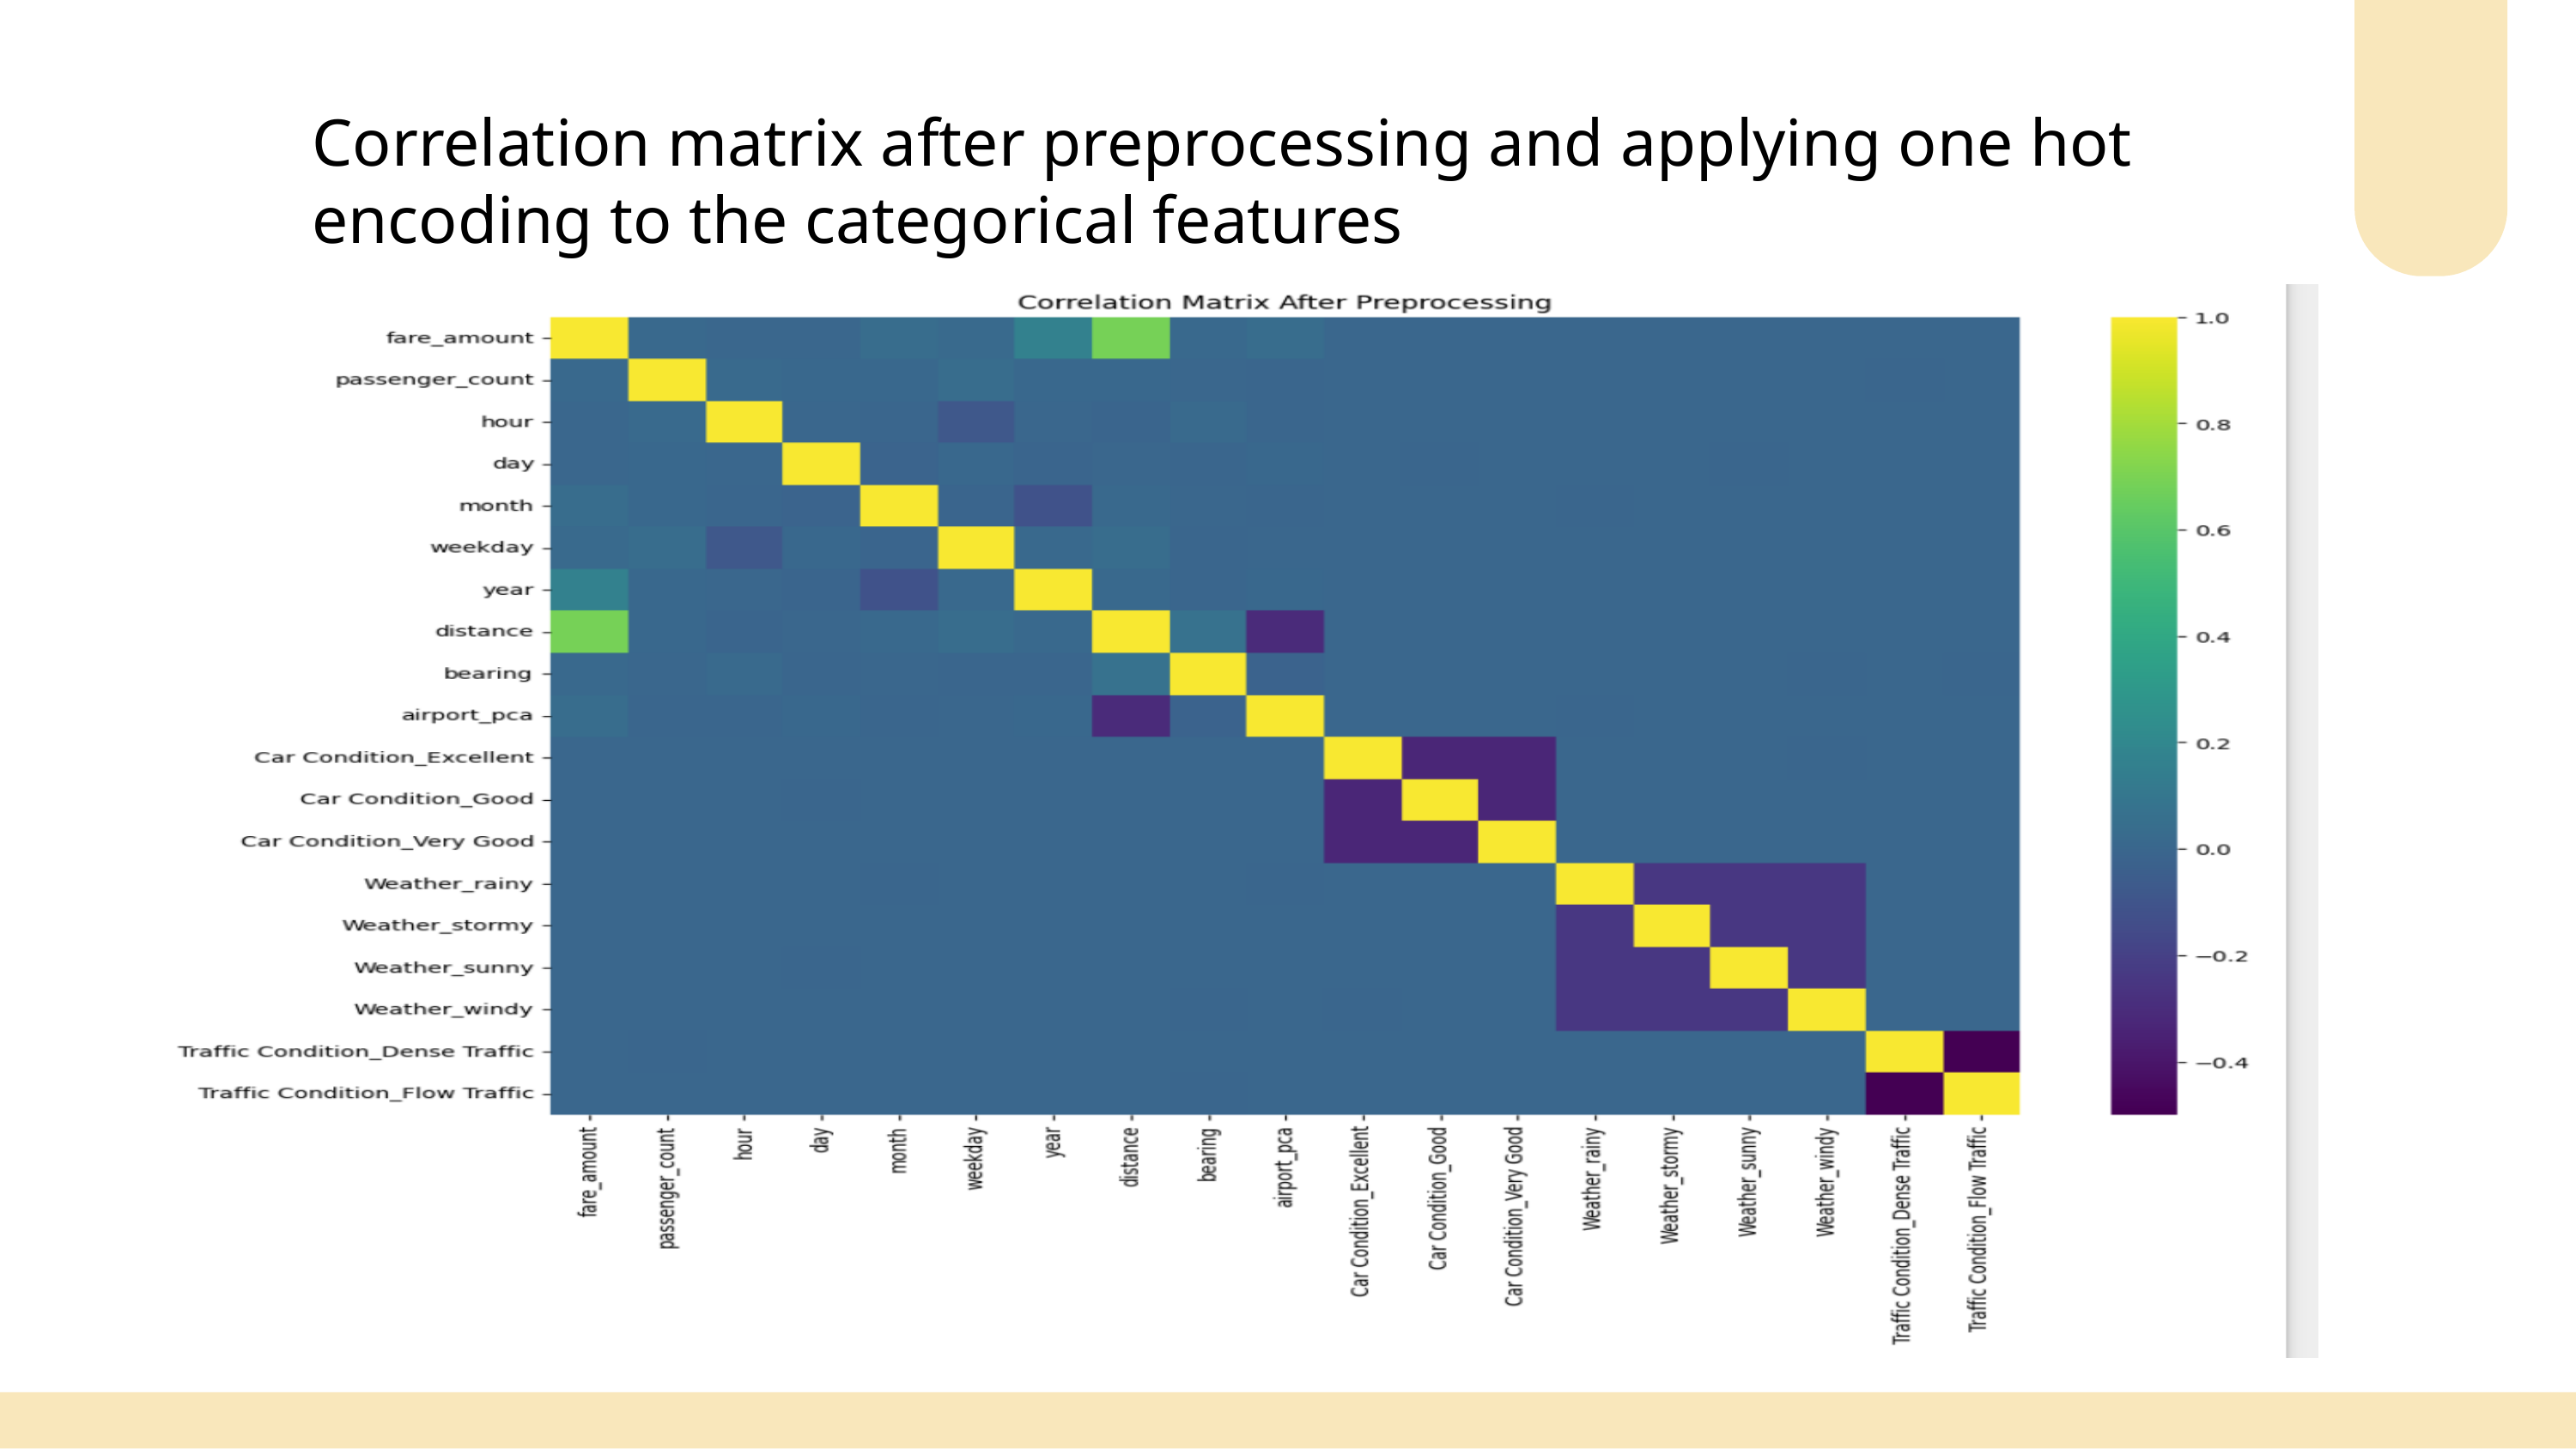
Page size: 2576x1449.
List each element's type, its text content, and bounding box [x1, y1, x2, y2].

picture [139, 283, 2319, 1358]
title Correlation matrix after preprocessing and applying one hot encoding to the categorical features [312, 101, 2215, 258]
